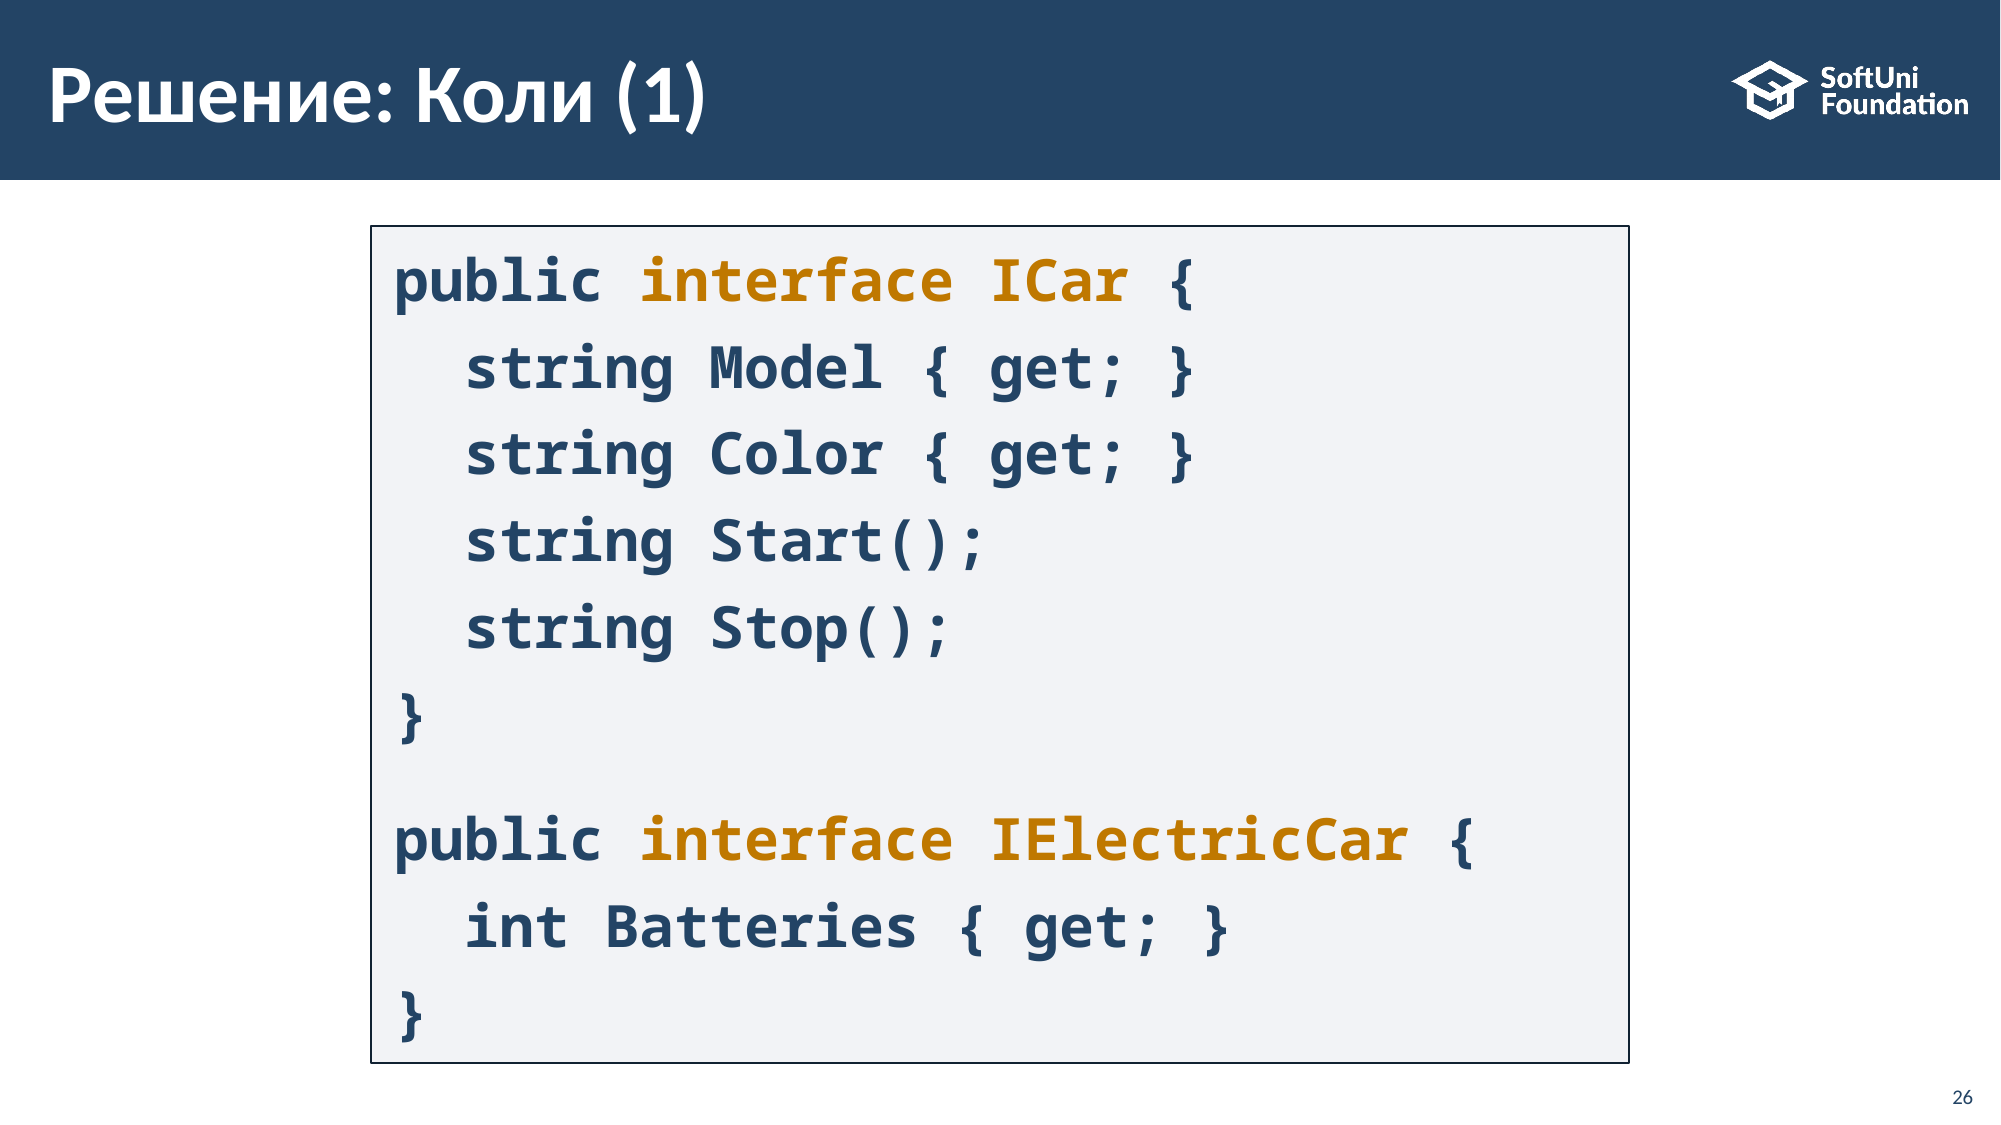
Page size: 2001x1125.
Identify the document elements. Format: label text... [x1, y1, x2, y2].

text_box public interface ICar { string Model { get; } string Color { get; } string Start(); string Stop(); } public interface IElectricCar { int Batteries { get; } } [370, 225, 1630, 1064]
title Решение: Коли (1) [31, 16, 1711, 162]
text_box 26 [1927, 1067, 1989, 1117]
picture [1731, 60, 1968, 120]
